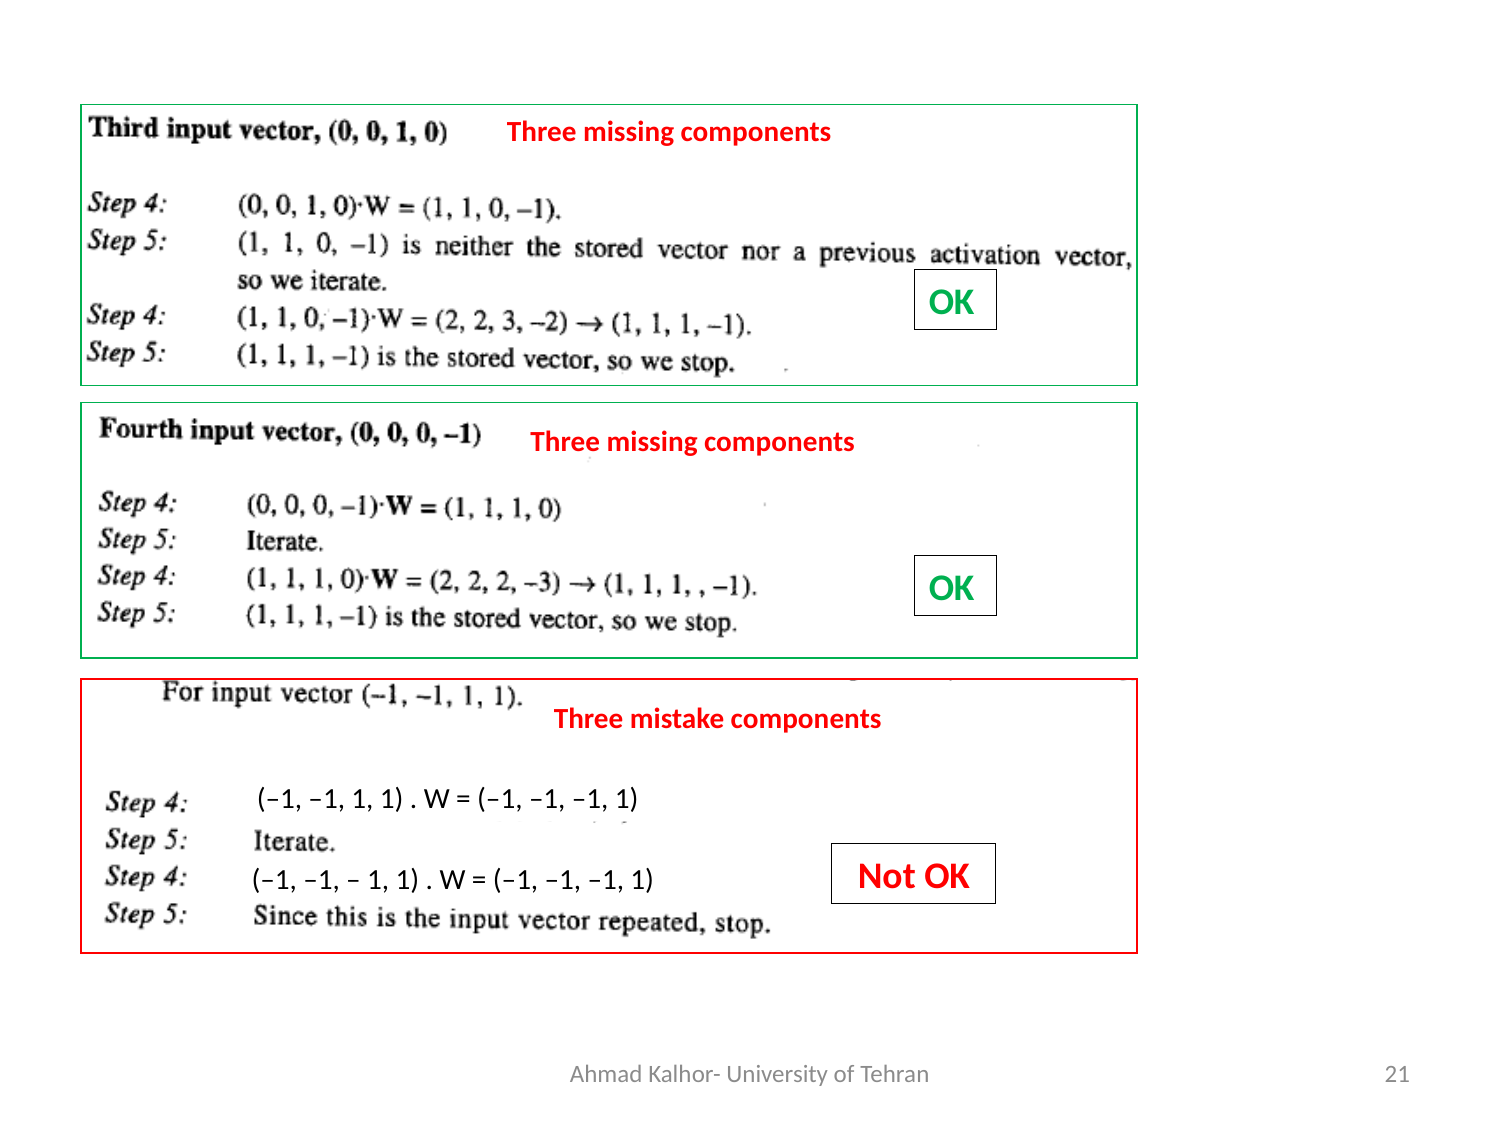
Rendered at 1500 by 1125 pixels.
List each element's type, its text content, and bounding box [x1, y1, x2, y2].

slide_number 21 [1074, 1042, 1425, 1103]
picture [81, 679, 1137, 953]
footer Ahmad Kalhor- University of Tehran [512, 1042, 988, 1103]
picture [81, 105, 1137, 386]
picture [81, 403, 1137, 658]
